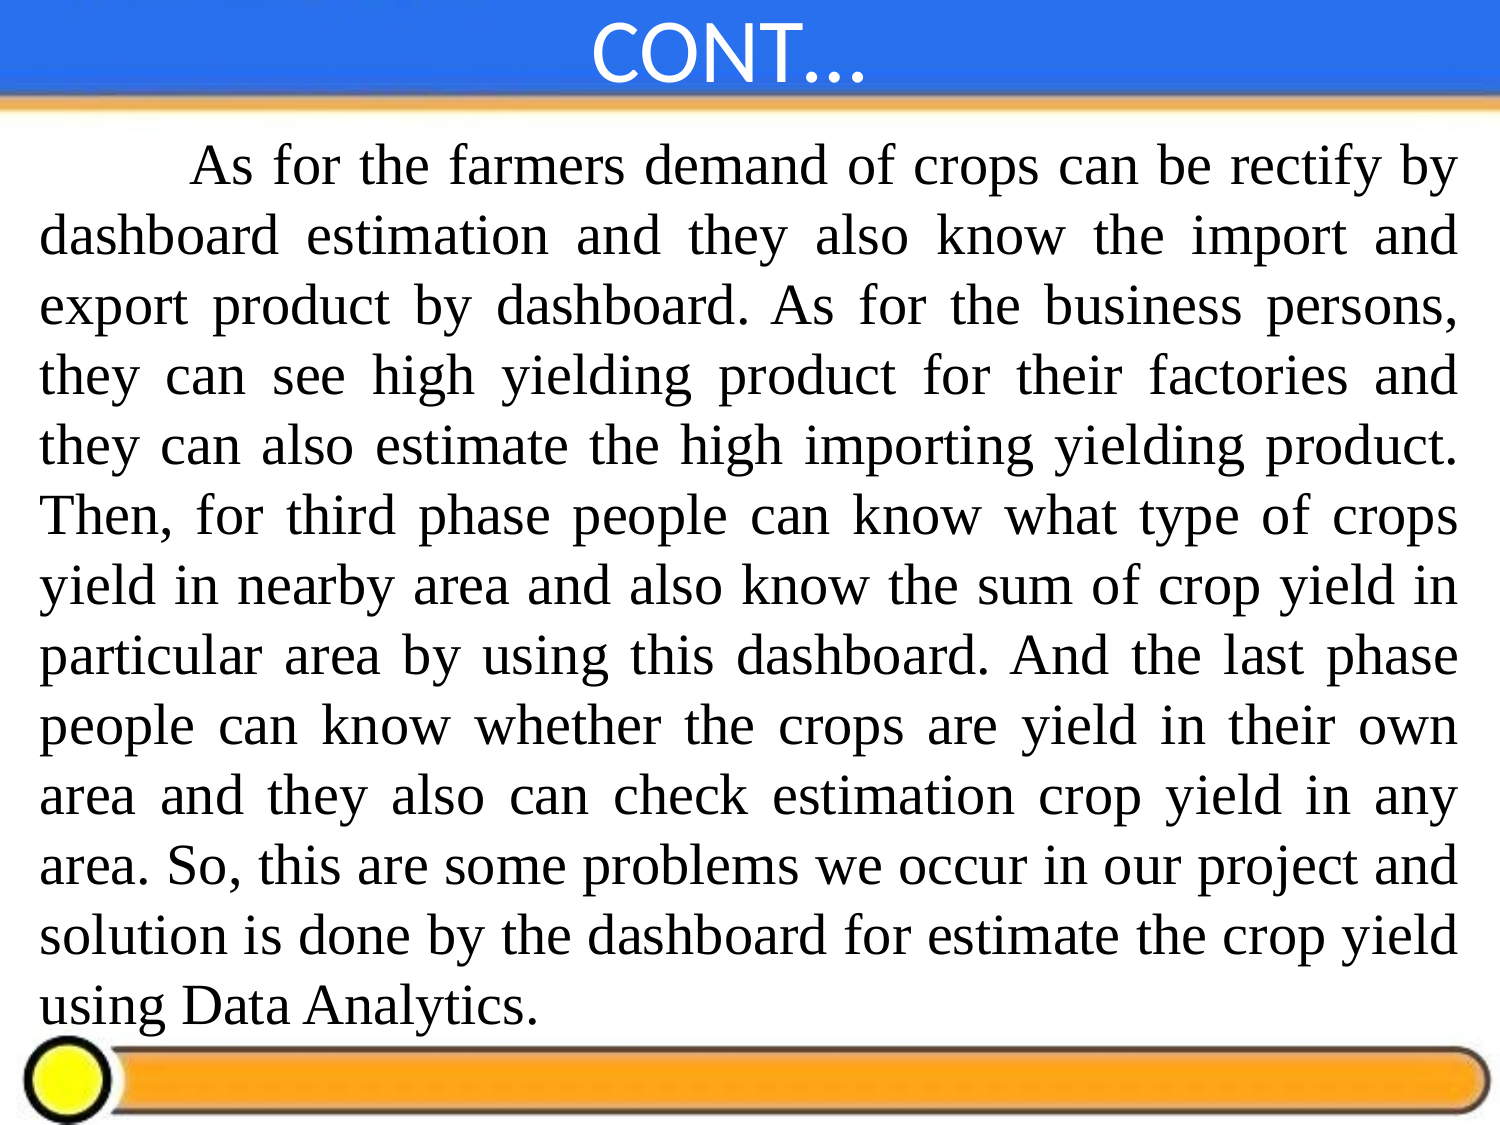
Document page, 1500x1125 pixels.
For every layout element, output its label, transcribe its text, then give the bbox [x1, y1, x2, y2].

picture [0, 0, 1500, 1125]
title CONT… [29, 0, 1430, 93]
list As for the farmers demand of crops can be rectify by dashboard estimation and they also know the import and export product by dashboard. As for the business persons, they can see high yielding product for their factories and they can also estimate the high importing yielding product. Then, for third phase people can know what type of crops yield in nearby area and also know the sum of crop yield in particular area by using this dashboard. And the last phase people can know whether the crops are yield in their own area and they also can check estimation crop yield in any area. So, this are some problems we occur in our project and solution is done by the dashboard for estimate the crop yield using Data Analytics. [24, 118, 1475, 1038]
